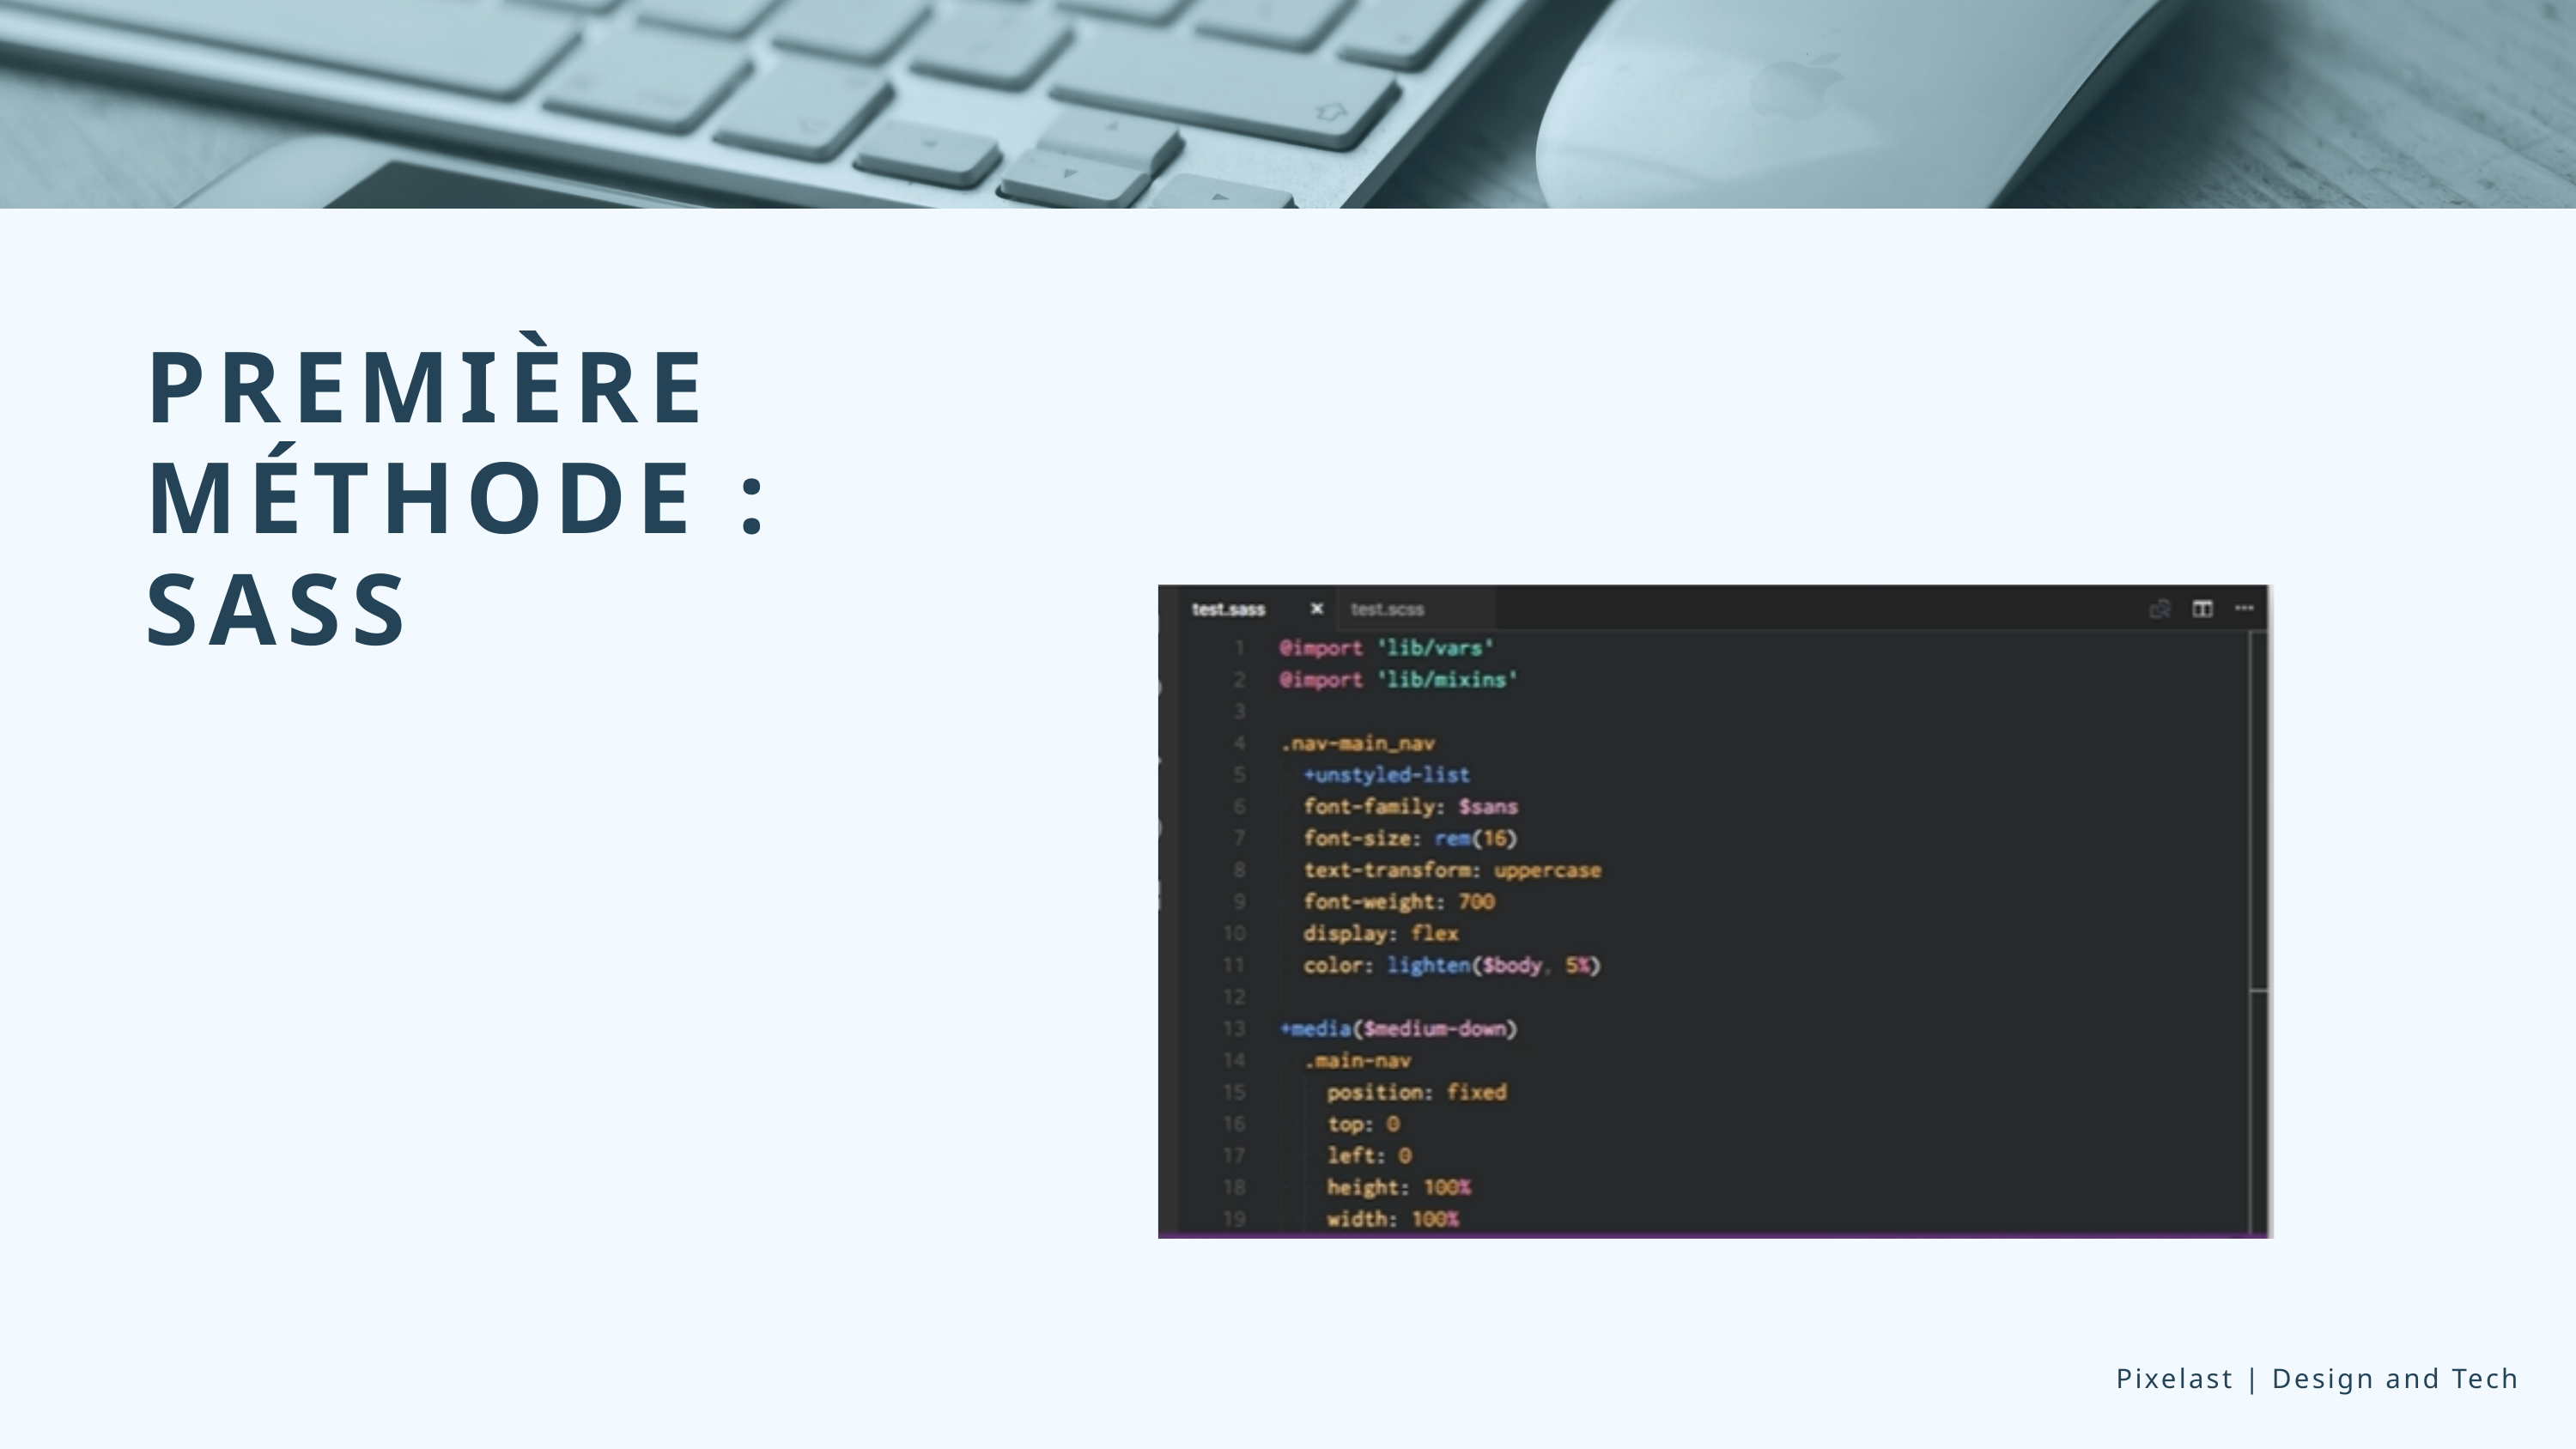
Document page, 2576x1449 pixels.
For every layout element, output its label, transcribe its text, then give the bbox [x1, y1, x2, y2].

picture [0, 0, 2576, 209]
text_box Pixelast | Design and Tech [193, 1355, 2519, 1395]
picture [1157, 584, 2275, 1239]
text_box PREMIÈRE MÉTHODE : SASS [144, 330, 1011, 664]
